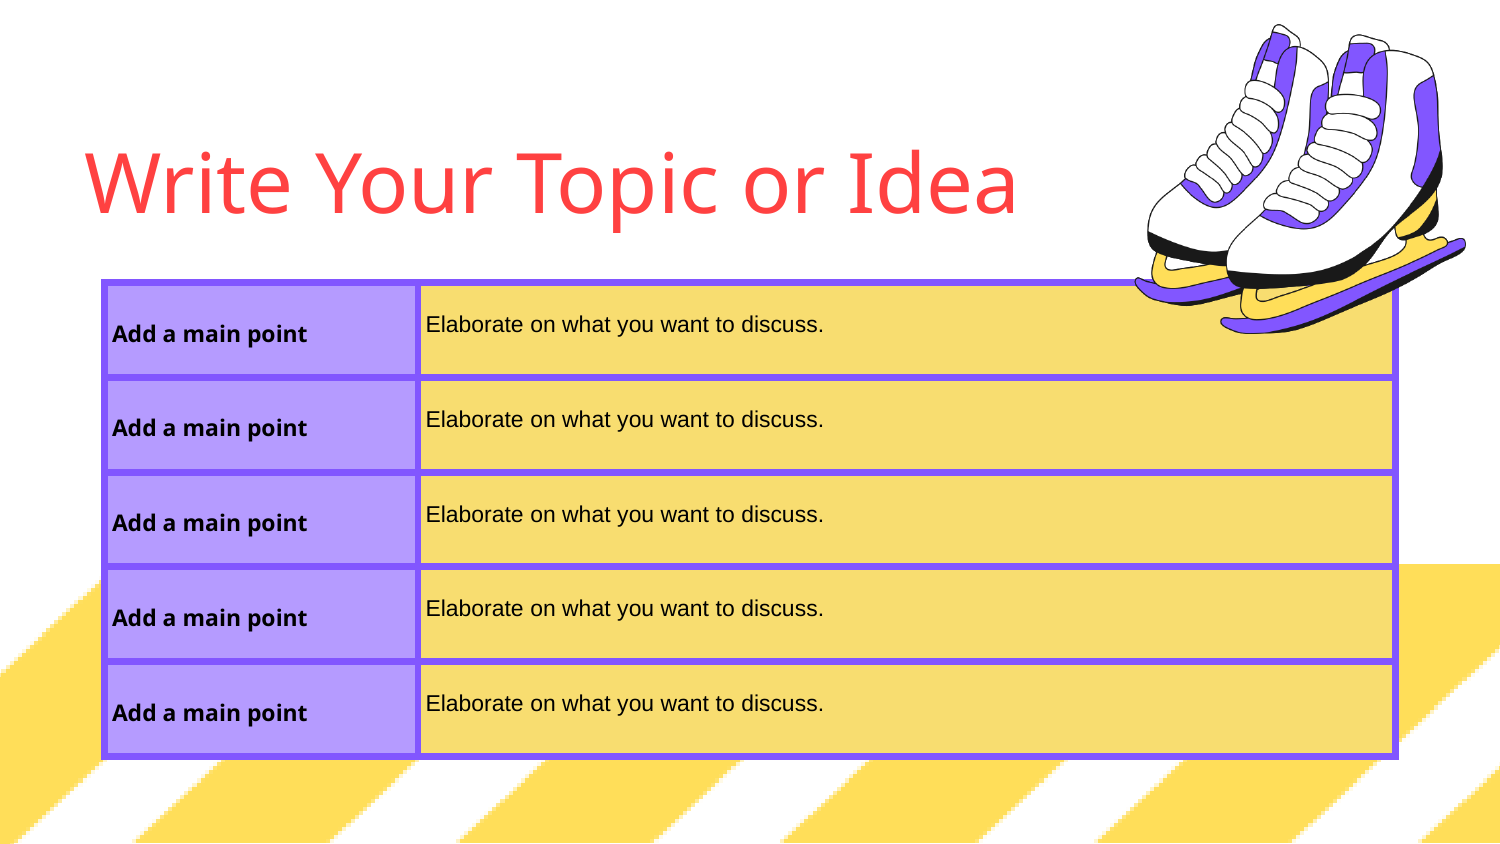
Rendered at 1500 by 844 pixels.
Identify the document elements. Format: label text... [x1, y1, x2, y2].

table_header Elaborate on what you want to discuss. [421, 286, 1392, 374]
table_cell Add a main point [108, 381, 415, 469]
table_header Add a main point [108, 286, 415, 374]
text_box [0, 563, 1500, 844]
text_box Write Your Topic or Idea [84, 110, 1129, 231]
picture [1134, 24, 1467, 334]
table_cell Add a main point [108, 476, 415, 562]
table_cell Elaborate on what you want to discuss. [421, 381, 1392, 469]
table_cell Elaborate on what you want to discuss. [421, 476, 1392, 562]
